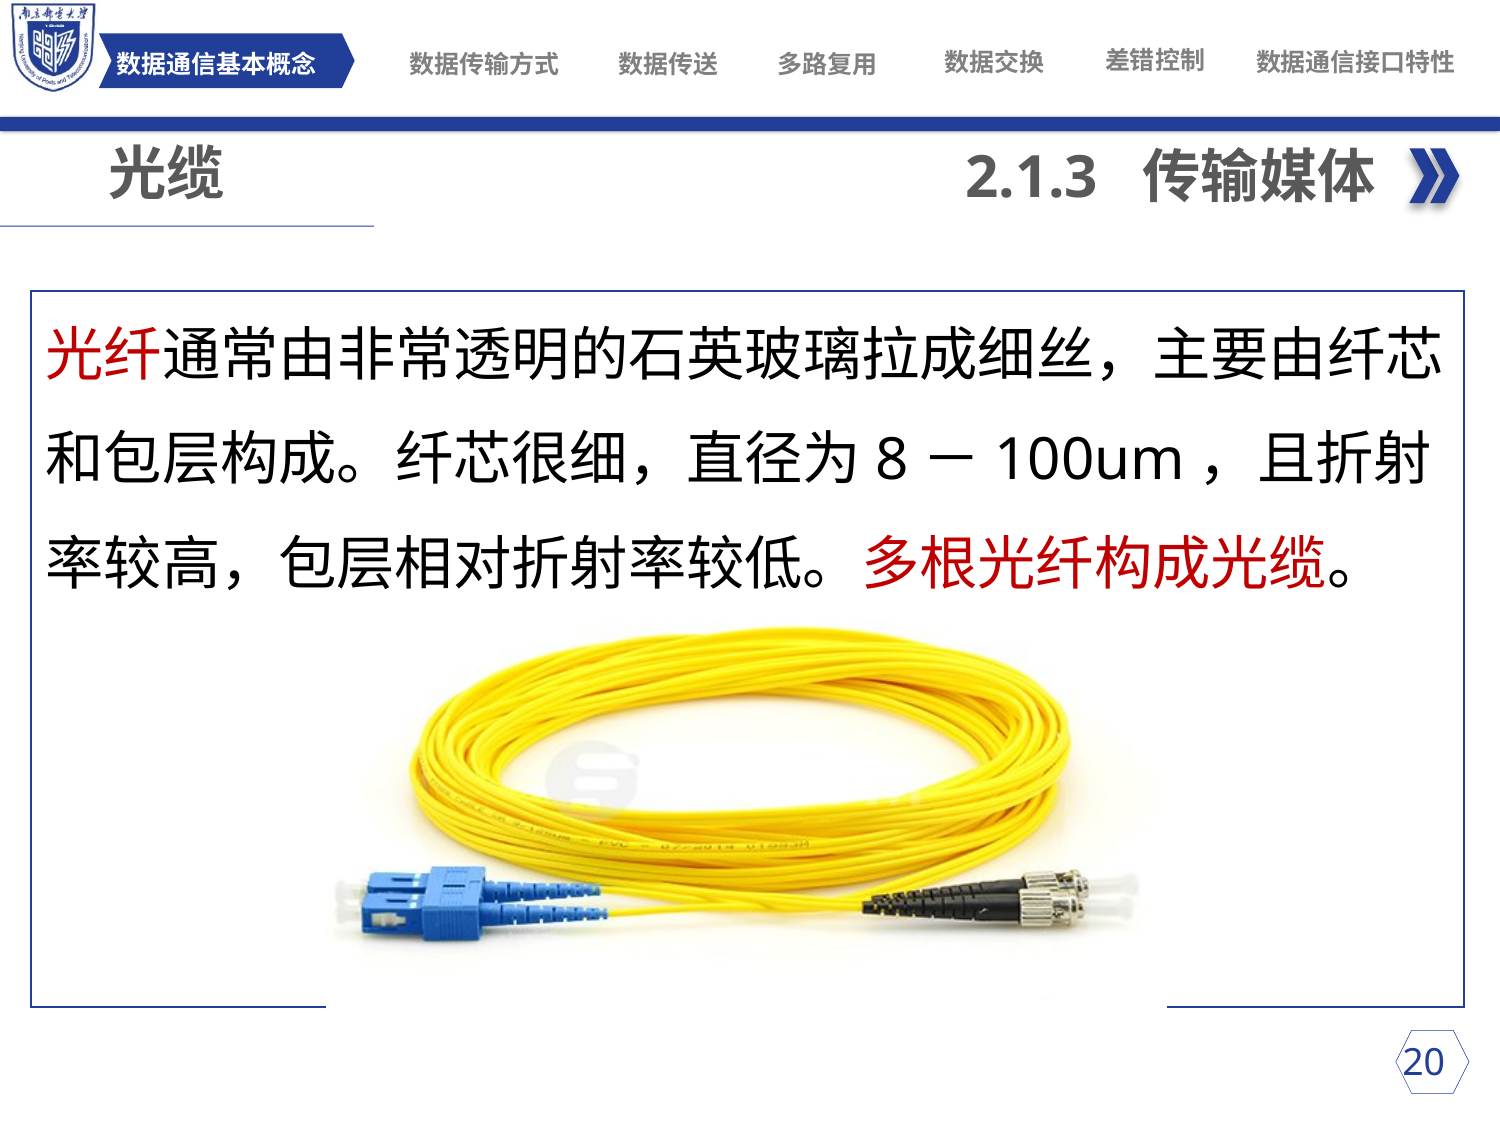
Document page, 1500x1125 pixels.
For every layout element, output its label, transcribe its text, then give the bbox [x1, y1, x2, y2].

text_box 20 [1363, 1030, 1494, 1092]
text_box [0, 116, 1500, 132]
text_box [1409, 148, 1460, 204]
text_box 光纤通常由非常透明的石英玻璃拉成细丝，主要由纤芯和包层构成。纤芯很细，直径为8－100um，且折射率较高，包层相对折射率较低。多根光纤构成光缆。 [30, 290, 1465, 1008]
picture [0, 0, 108, 93]
picture [326, 594, 1167, 1008]
text_box 2.1.3 传输媒体 [113, 132, 1391, 217]
text_box [108, 32, 356, 90]
text_box 数据交换 [885, 45, 1104, 76]
text_box 数据通信接口特性 [1212, 45, 1500, 76]
text_box 数据通信基本概念 [113, 48, 332, 79]
text_box 数据传输方式 [375, 48, 559, 79]
text_box 差错控制 [1046, 44, 1264, 75]
text_box 数据传送 [559, 48, 777, 79]
text_box 多路复用 [777, 48, 937, 79]
text_box 光缆 [0, 128, 565, 214]
